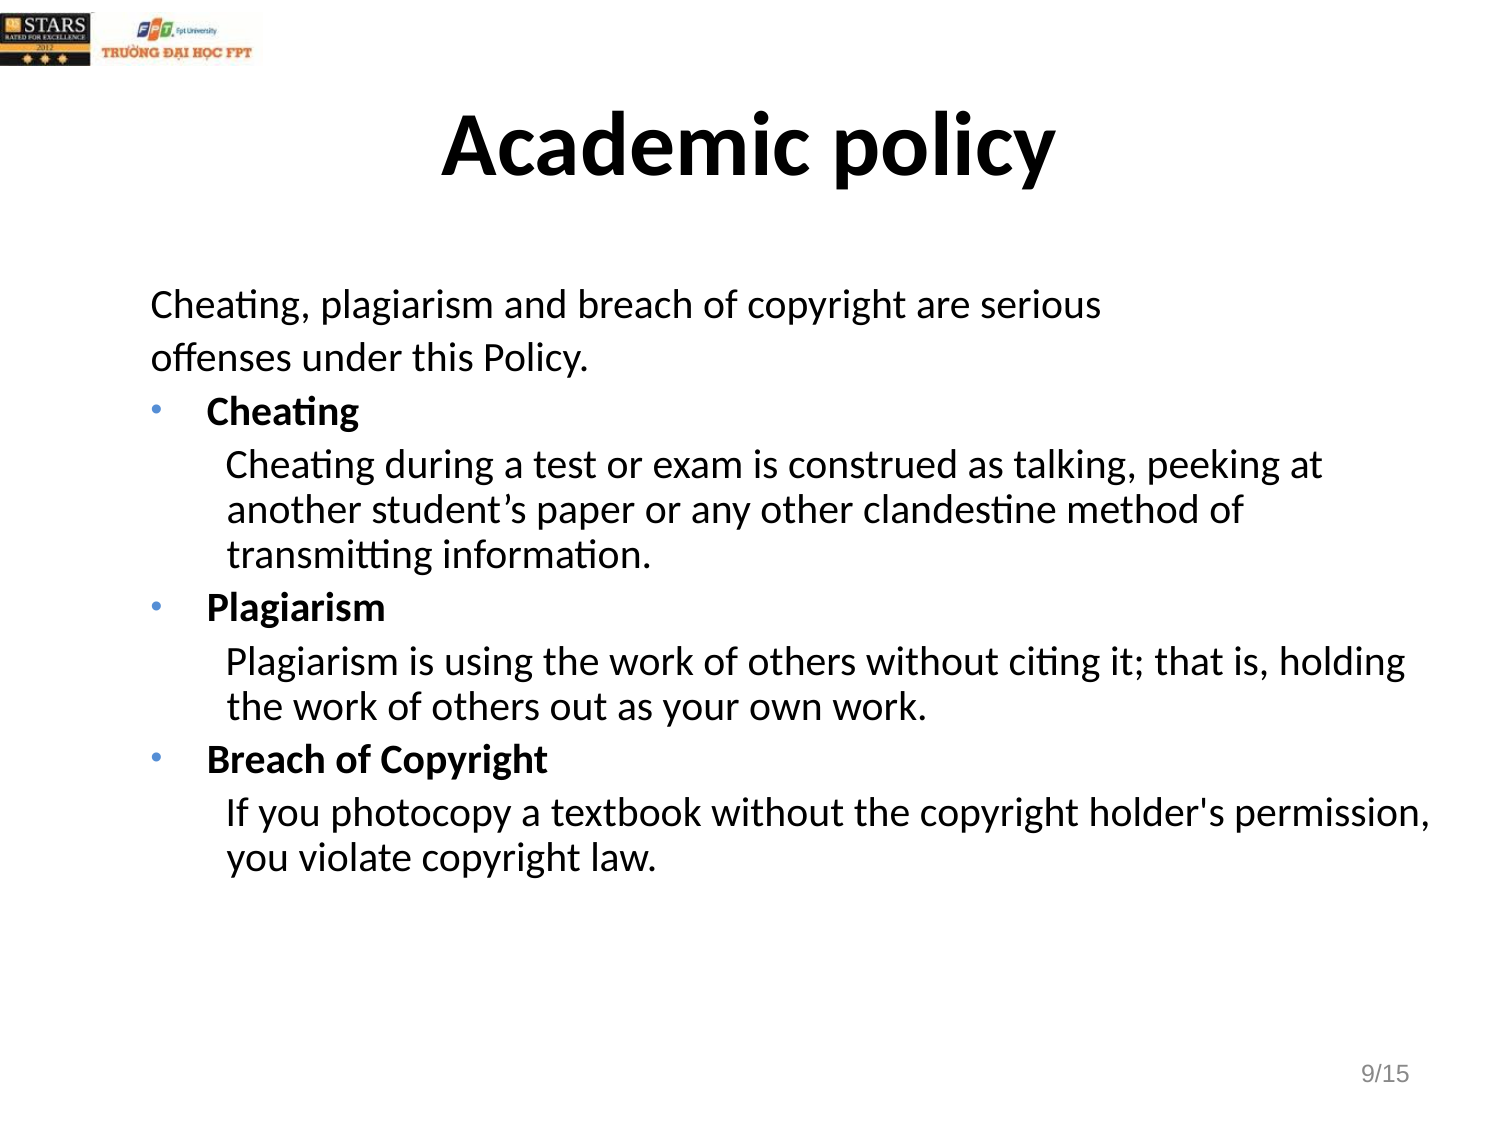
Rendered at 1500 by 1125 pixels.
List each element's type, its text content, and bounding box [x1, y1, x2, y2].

title Academic policy [75, 45, 1425, 233]
slide_number 9/15 [1074, 1042, 1425, 1103]
picture [0, 12, 263, 66]
list Cheating, plagiarism and breach of copyright are serious offenses under this Policy. Cheating Cheating during a test or exam is construed as talking, peeking at another student’s paper or any other clandestine method of transmitting information. Plagiarism Plagiarism is using the work of others without citing it; that is, holding the work of others out as your own work. Breach of Copyright If you photocopy a textbook without the copyright holder's permission, you violate copyright law. [135, 275, 1469, 1006]
